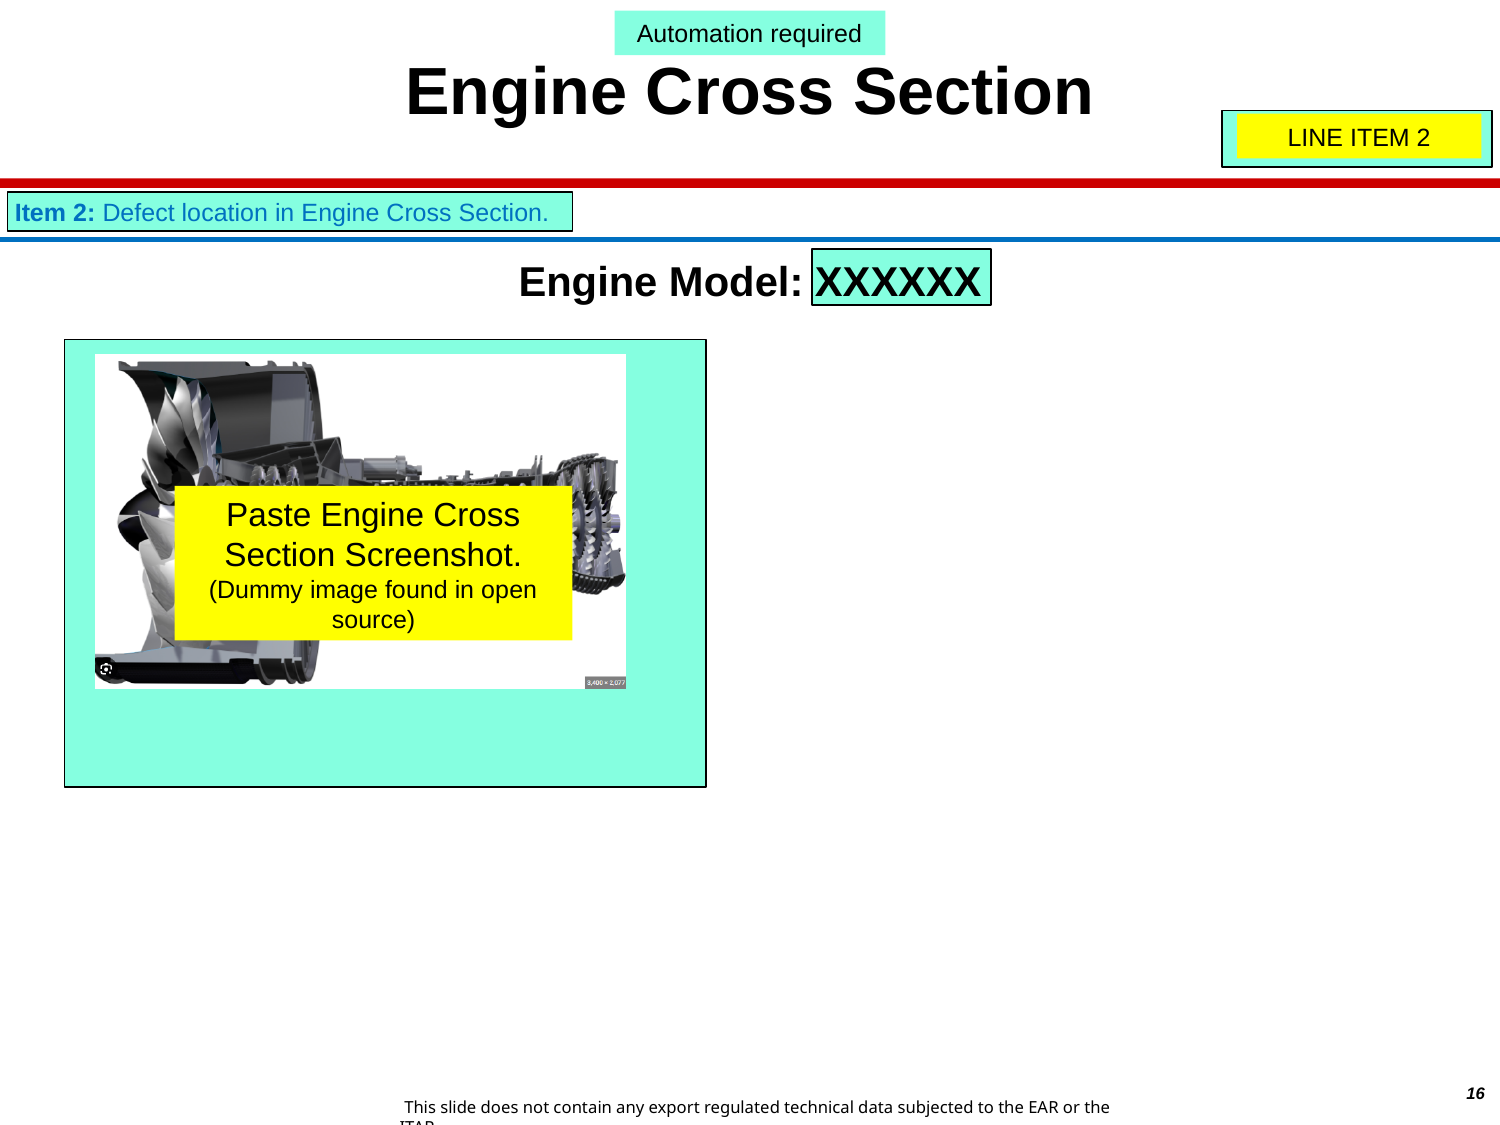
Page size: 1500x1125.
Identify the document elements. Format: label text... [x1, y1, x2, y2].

text_box [1221, 110, 1492, 167]
text_box LINE ITEM 2 [1237, 113, 1482, 159]
slide_number 16 [1312, 1075, 1500, 1125]
picture [95, 354, 626, 689]
text_box Engine Cross Section [325, 1, 1175, 175]
text_box [64, 339, 706, 787]
text_box Engine Model: XXXXXX [325, 248, 1175, 323]
text_box Item 2: Defect location in Engine Cross Section. [0, 189, 573, 235]
text_box Automation required [614, 10, 886, 56]
